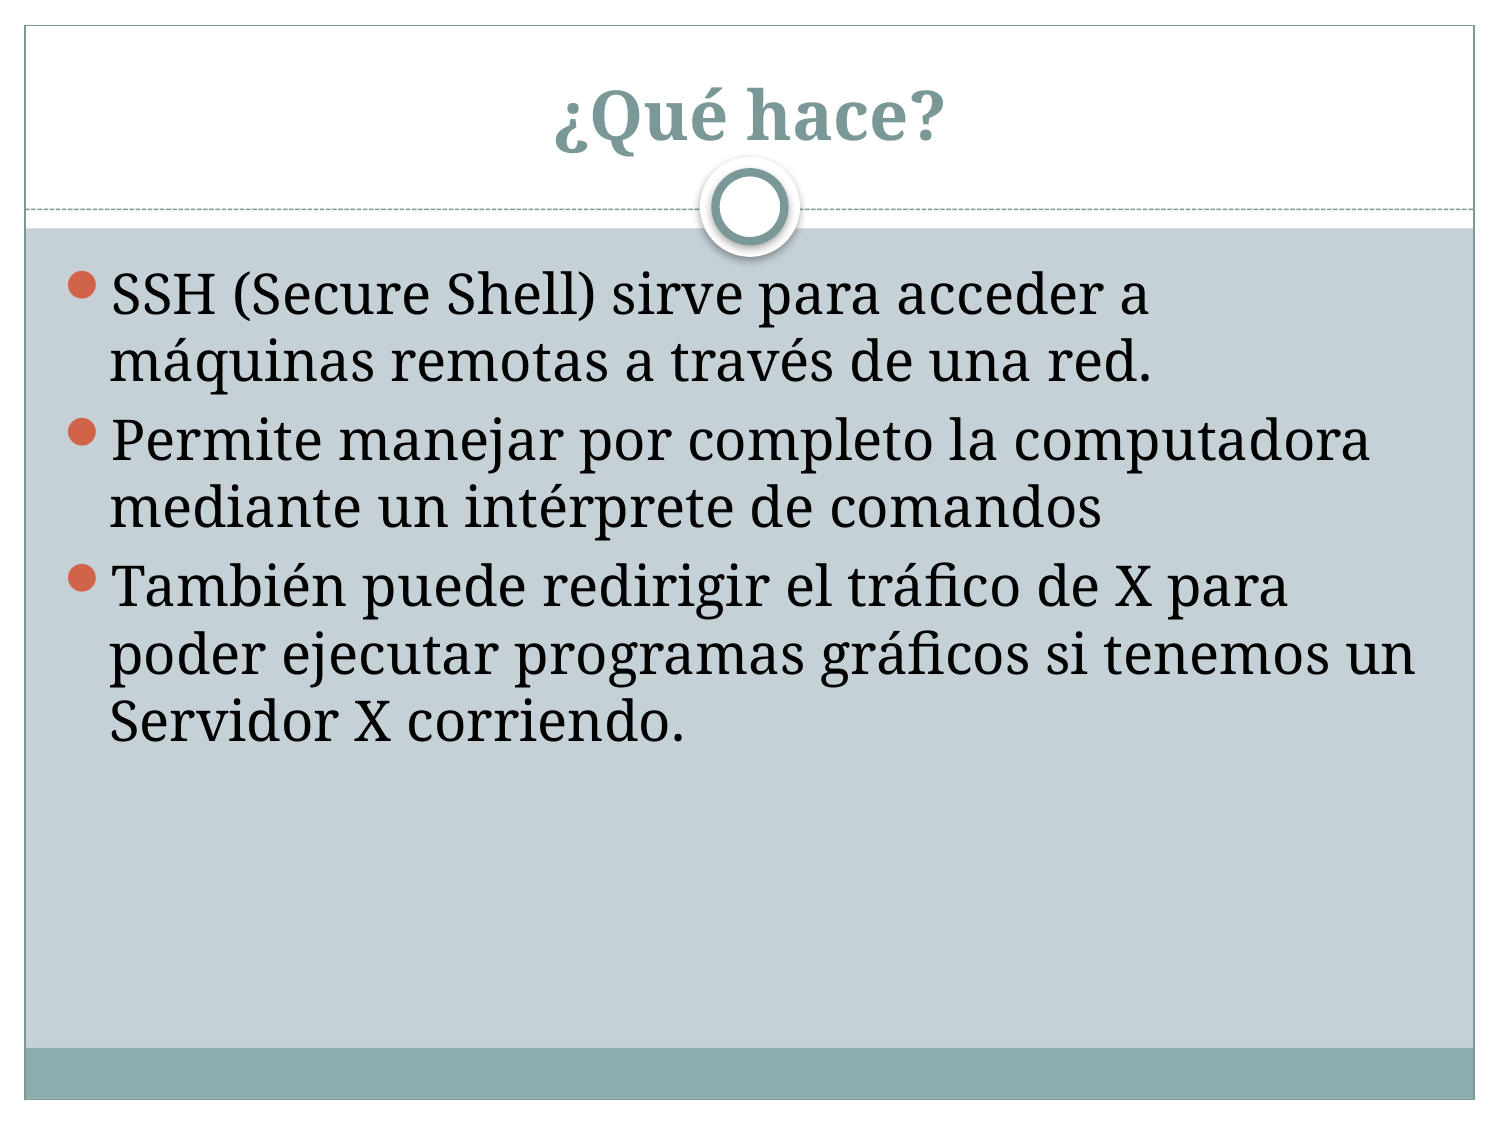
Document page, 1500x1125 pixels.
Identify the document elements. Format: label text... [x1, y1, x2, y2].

list SSH (Secure Shell) sirve para acceder a máquinas remotas a través de una red. Permite manejar por completo la computadora mediante un intérprete de comandos También puede redirigir el tráfico de X para poder ejecutar programas gráficos si tenemos un Servidor X corriendo. [49, 250, 1445, 1001]
title ¿Qué hace? [49, 37, 1450, 162]
